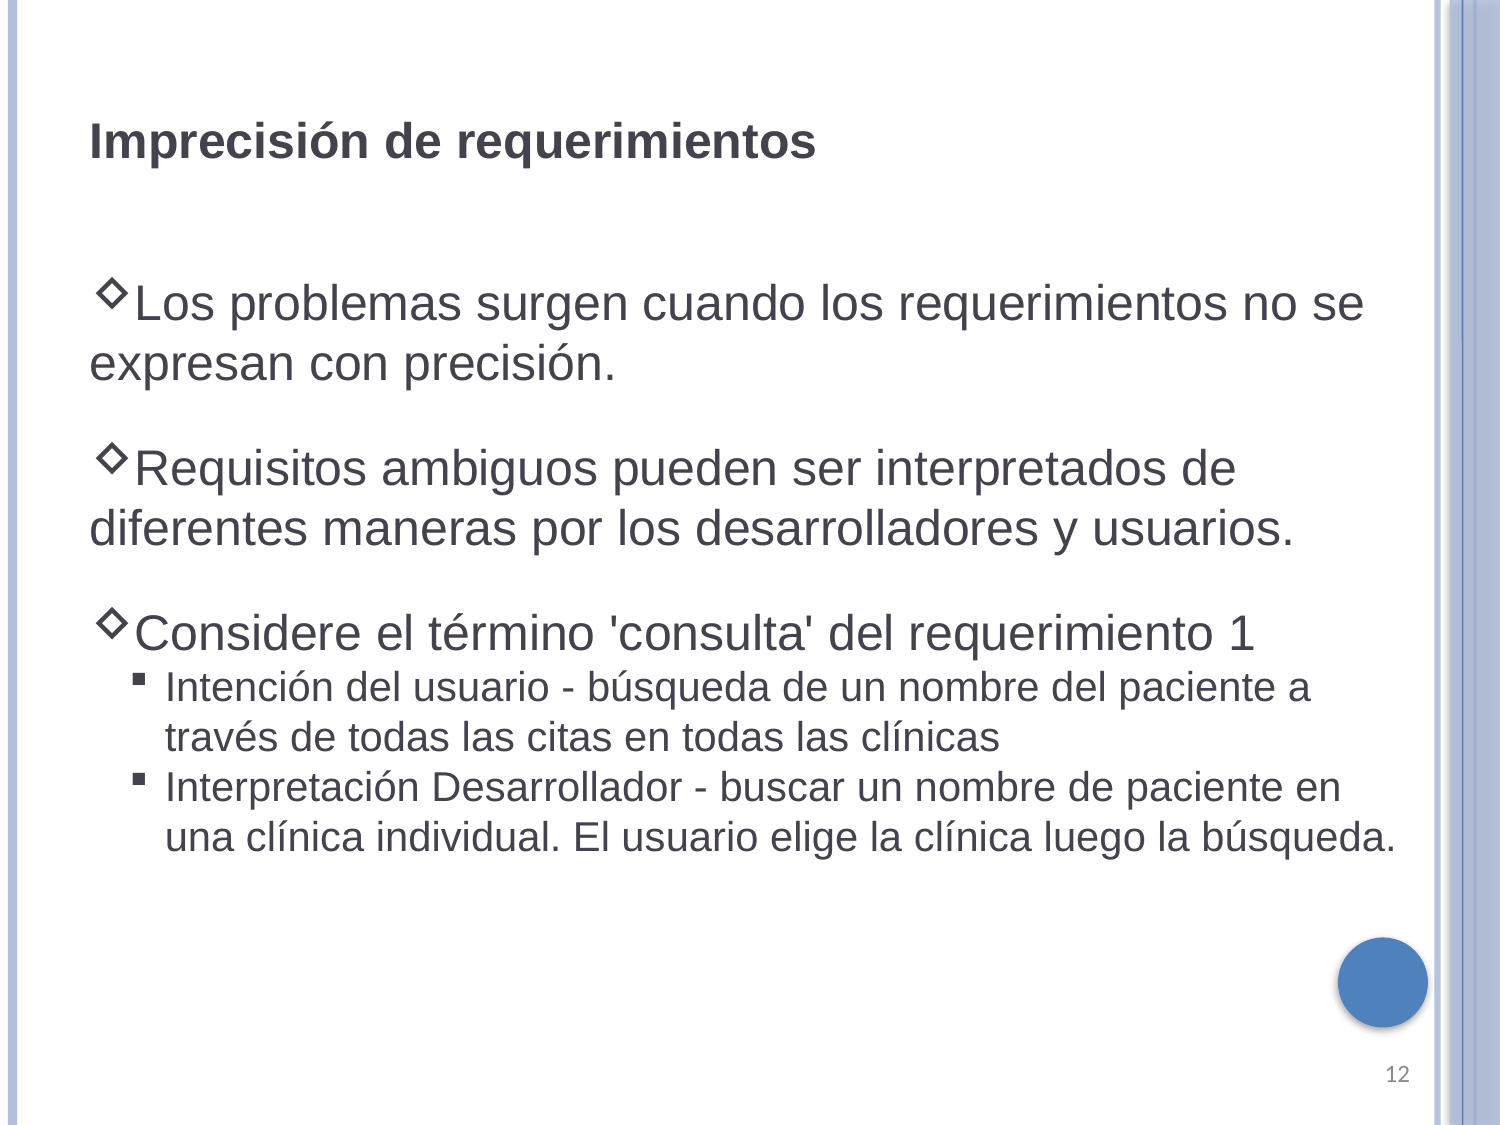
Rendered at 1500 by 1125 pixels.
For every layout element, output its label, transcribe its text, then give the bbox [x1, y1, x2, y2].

text_box Imprecisión de requerimientos [74, 45, 1272, 233]
text_box Los problemas surgen cuando los requerimientos no se expresan con precisión. Requisitos ambiguos pueden ser interpretados de diferentes maneras por los desarrolladores y usuarios. Considere el término 'consulta' del requerimiento 1 Intención del usuario - búsqueda de un nombre del paciente a través de todas las citas en todas las clínicas Interpretación Desarrollador - buscar un nombre de paciente en una clínica individual. El usuario elige la clínica luego la búsqueda. [75, 262, 1425, 1005]
text_box 12 [1074, 1042, 1425, 1103]
